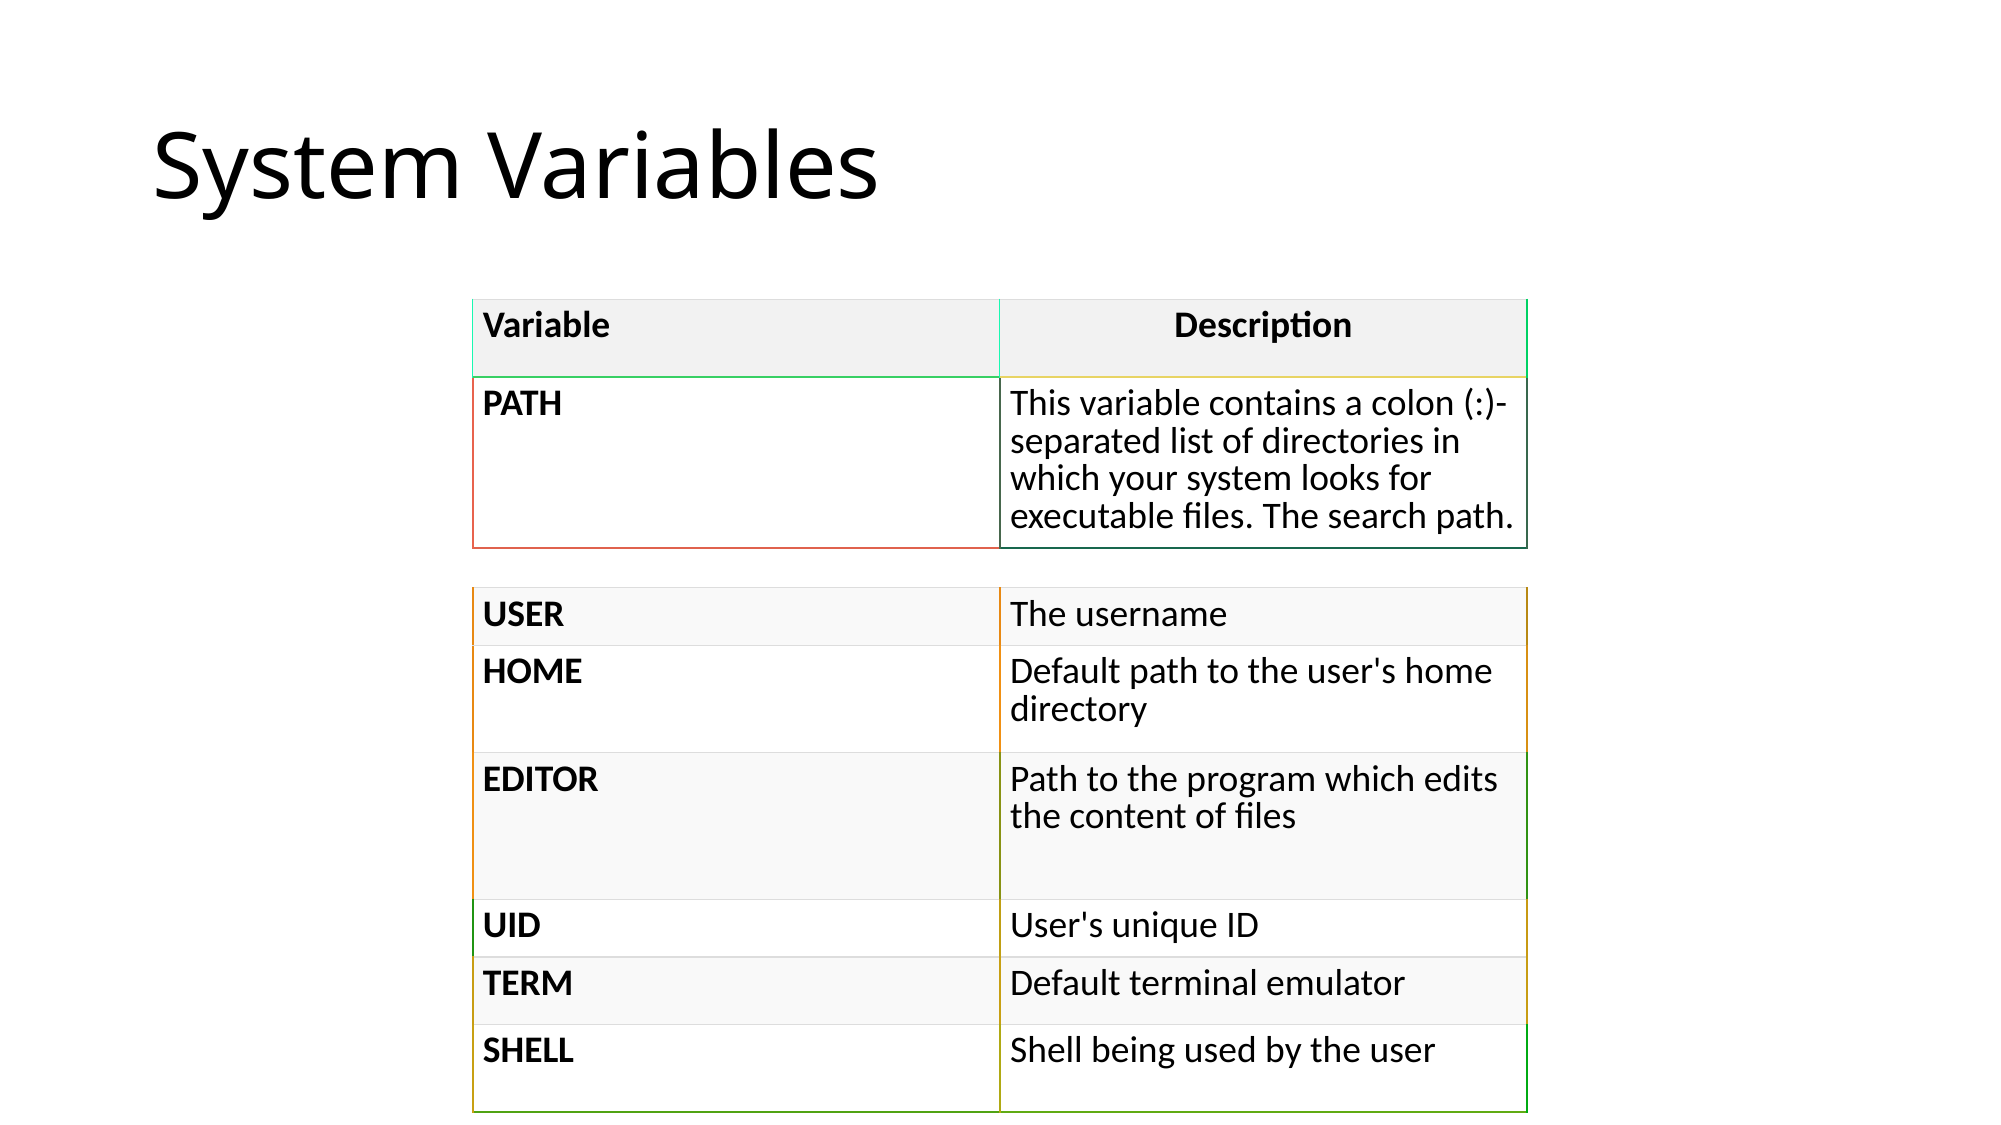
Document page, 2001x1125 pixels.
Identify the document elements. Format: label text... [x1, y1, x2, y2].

title System Variables [137, 59, 1863, 278]
table_header Variable [473, 300, 999, 376]
table_cell Path to the program which edits the content of files [1001, 753, 1526, 899]
table_cell SHELL [474, 1025, 999, 1111]
table_cell Default path to the user's home directory [1001, 646, 1526, 752]
table_header The username [1001, 588, 1526, 645]
table_cell HOME [474, 646, 999, 752]
table_header PATH [474, 378, 999, 547]
table_cell EDITOR [474, 753, 999, 899]
table_header This variable contains a colon (:)-separated list of directories in which your system looks for executable files. The search path. [1001, 378, 1526, 547]
table_cell UID [474, 900, 999, 956]
table_header USER [474, 588, 999, 645]
table_cell Shell being used by the user [1001, 1025, 1526, 1111]
table_cell TERM [474, 958, 999, 1024]
table_header Description [1000, 300, 1526, 376]
table_cell Default terminal emulator [1001, 958, 1526, 1024]
table_cell User's unique ID [1001, 900, 1526, 956]
